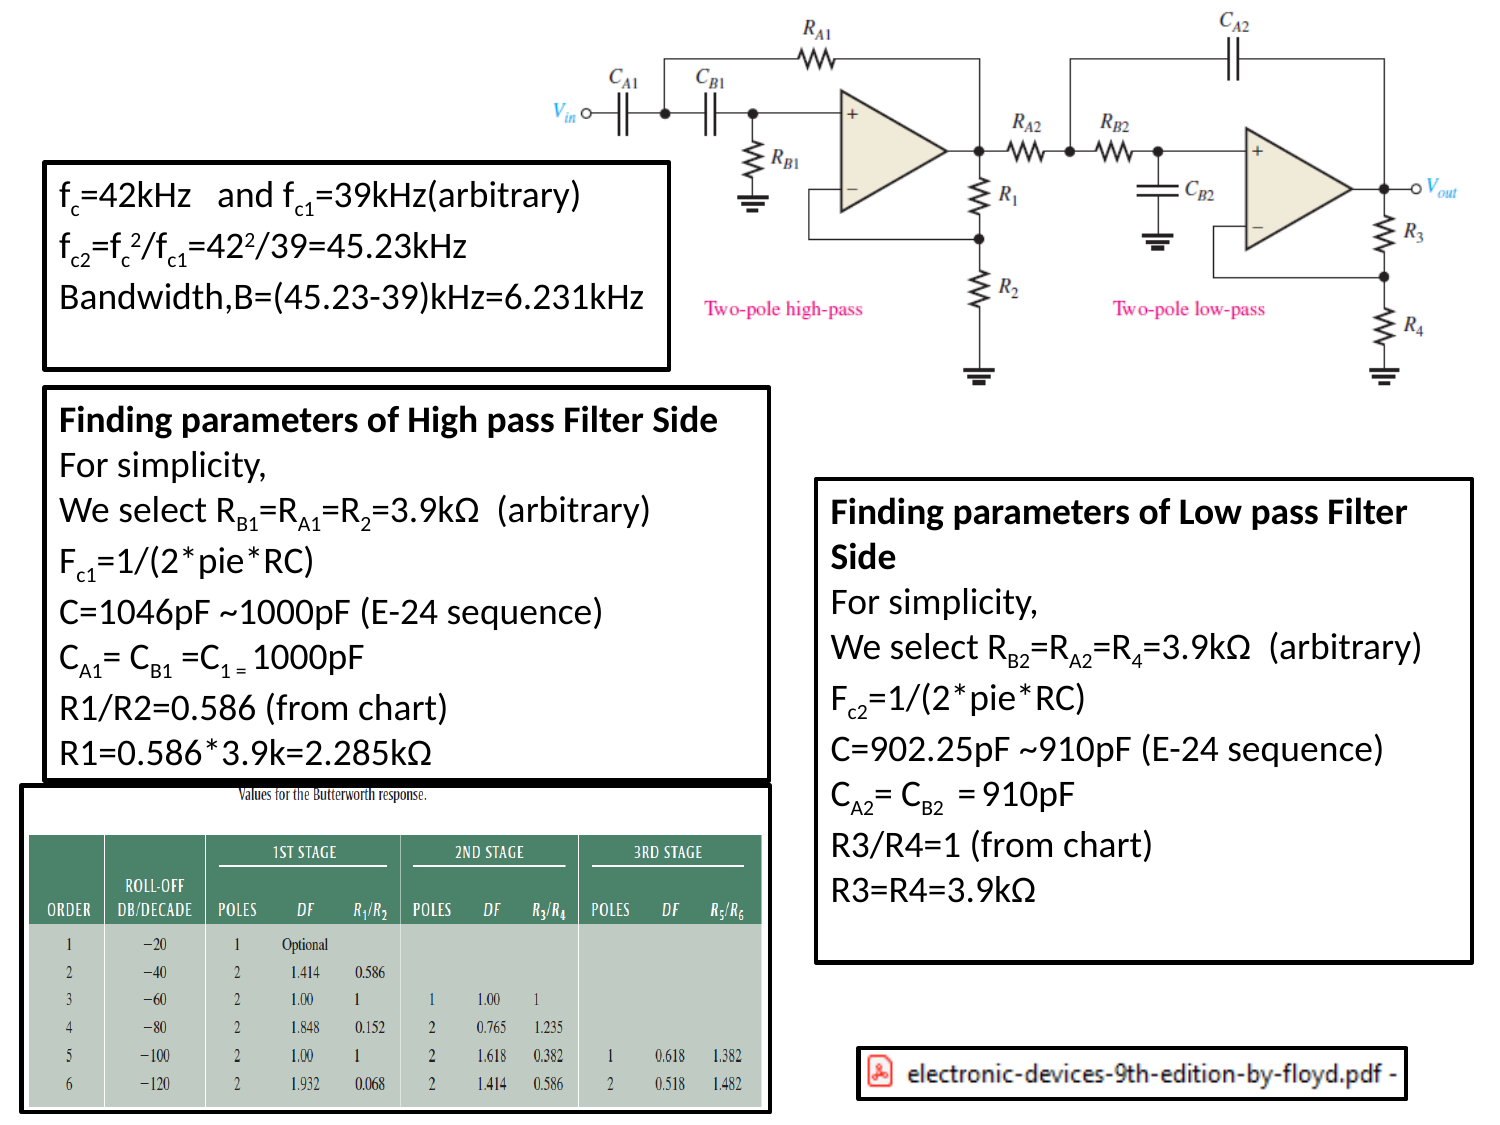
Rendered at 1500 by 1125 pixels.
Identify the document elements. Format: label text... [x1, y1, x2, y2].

picture [23, 787, 769, 1111]
text_box Finding parameters of High pass Filter Side For simplicity, We select RB1=RA1=R2=3.9kΩ (arbitrary) Fc1=1/(2*pie*RC) C=1046pF ~1000pF (E-24 sequence) CA1= CB1 =C1 = 1000pF R1/R2=0.586 (from chart) R1=0.586*3.9k=2.285kΩ [42, 385, 771, 783]
picture [539, 0, 1500, 417]
text_box fc=42kHz and fc1=39kHz(arbitrary) fc2=fc2/fc1=422/39=45.23kHz Bandwidth,B=(45.23-39)kHz=6.231kHz [42, 160, 534, 372]
picture [860, 1049, 1405, 1098]
text_box Finding parameters of Low pass Filter Side For simplicity, We select RB2=RA2=R4=3.9kΩ (arbitrary) Fc2=1/(2*pie*RC) C=902.25pF ~910pF (E-24 sequence) CA2= CB2 = 910pF R3/R4=1 (from chart) R3=R4=3.9kΩ [814, 477, 1474, 965]
